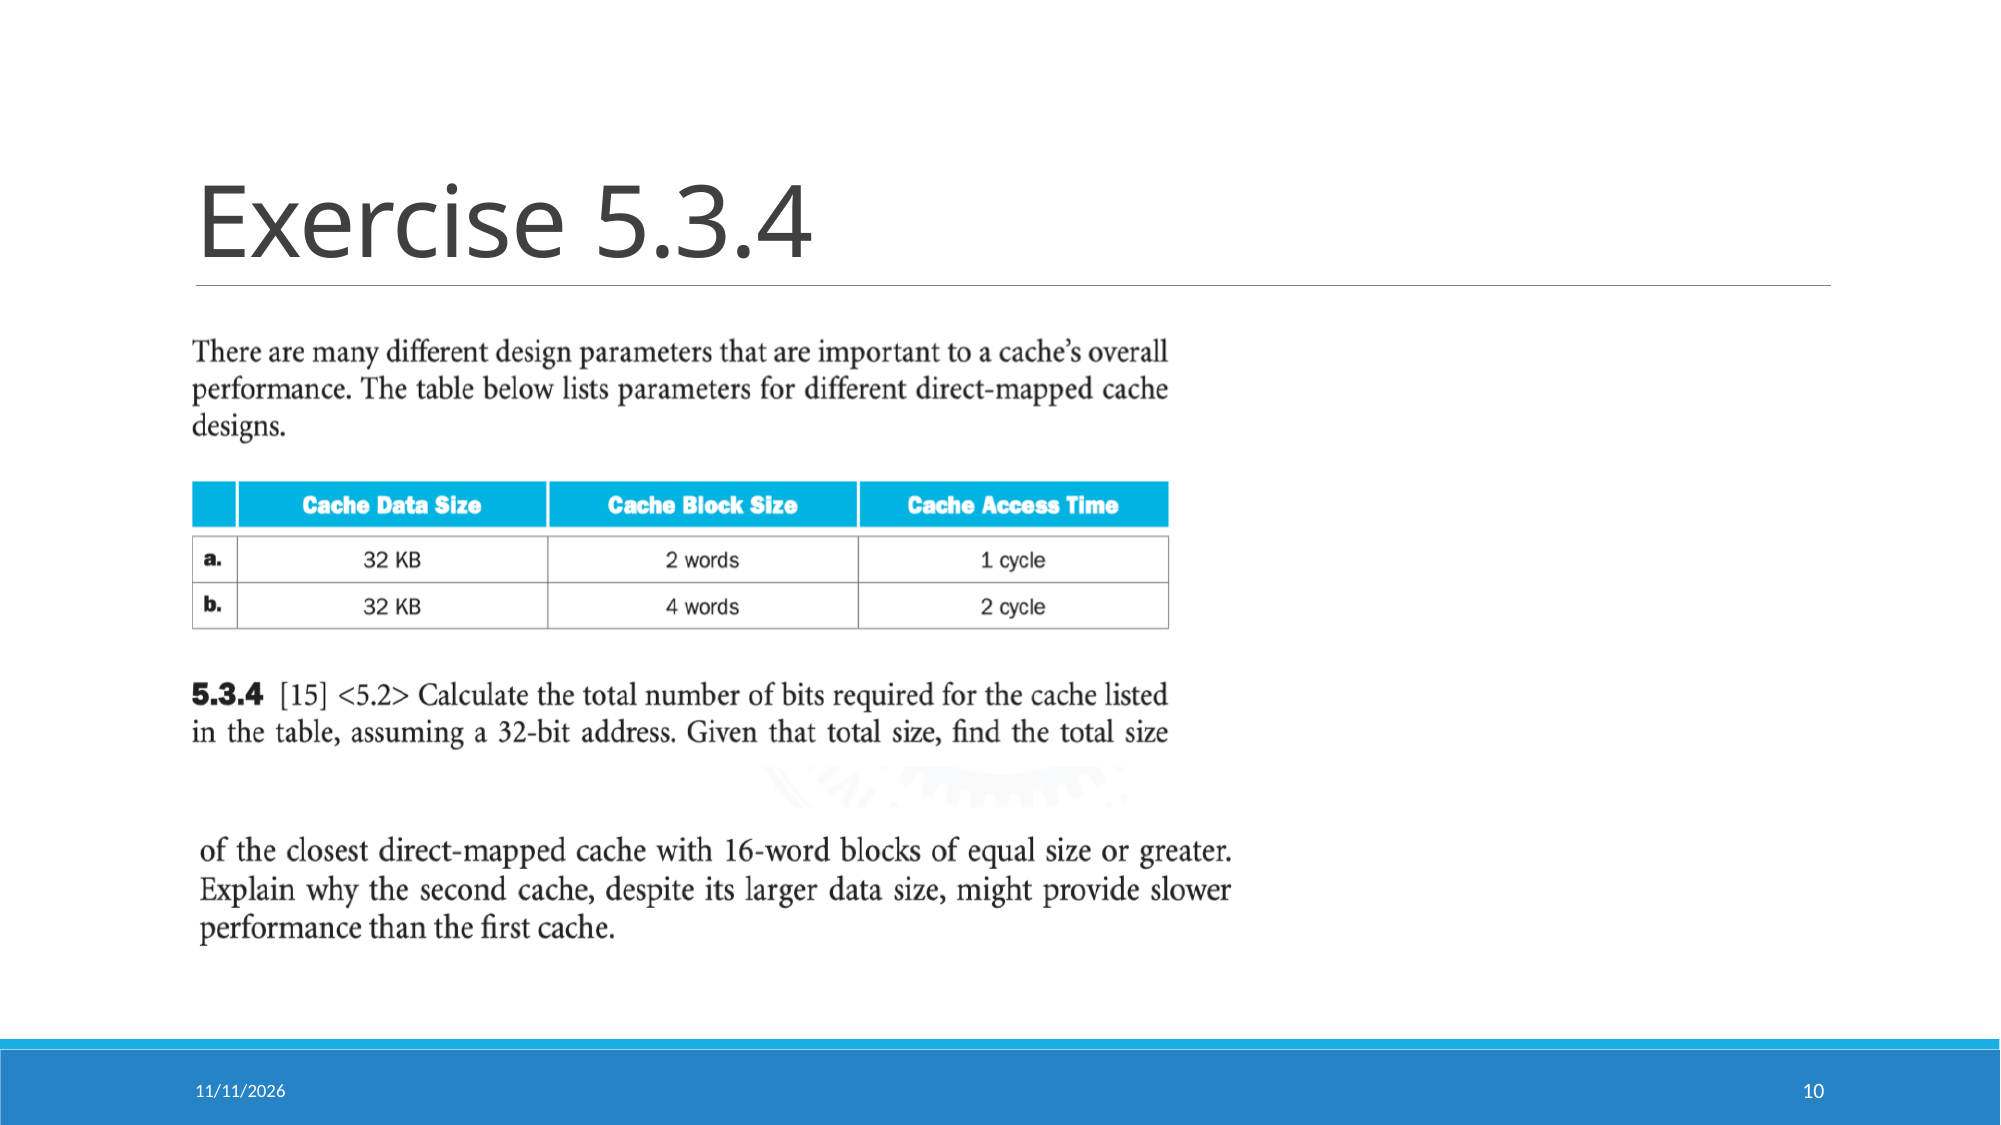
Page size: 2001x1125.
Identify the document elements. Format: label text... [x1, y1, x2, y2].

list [179, 324, 1245, 956]
title Exercise 5.3.4 [180, 47, 1830, 285]
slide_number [180, 1059, 586, 1120]
slide_number 10 [1624, 1059, 1840, 1120]
